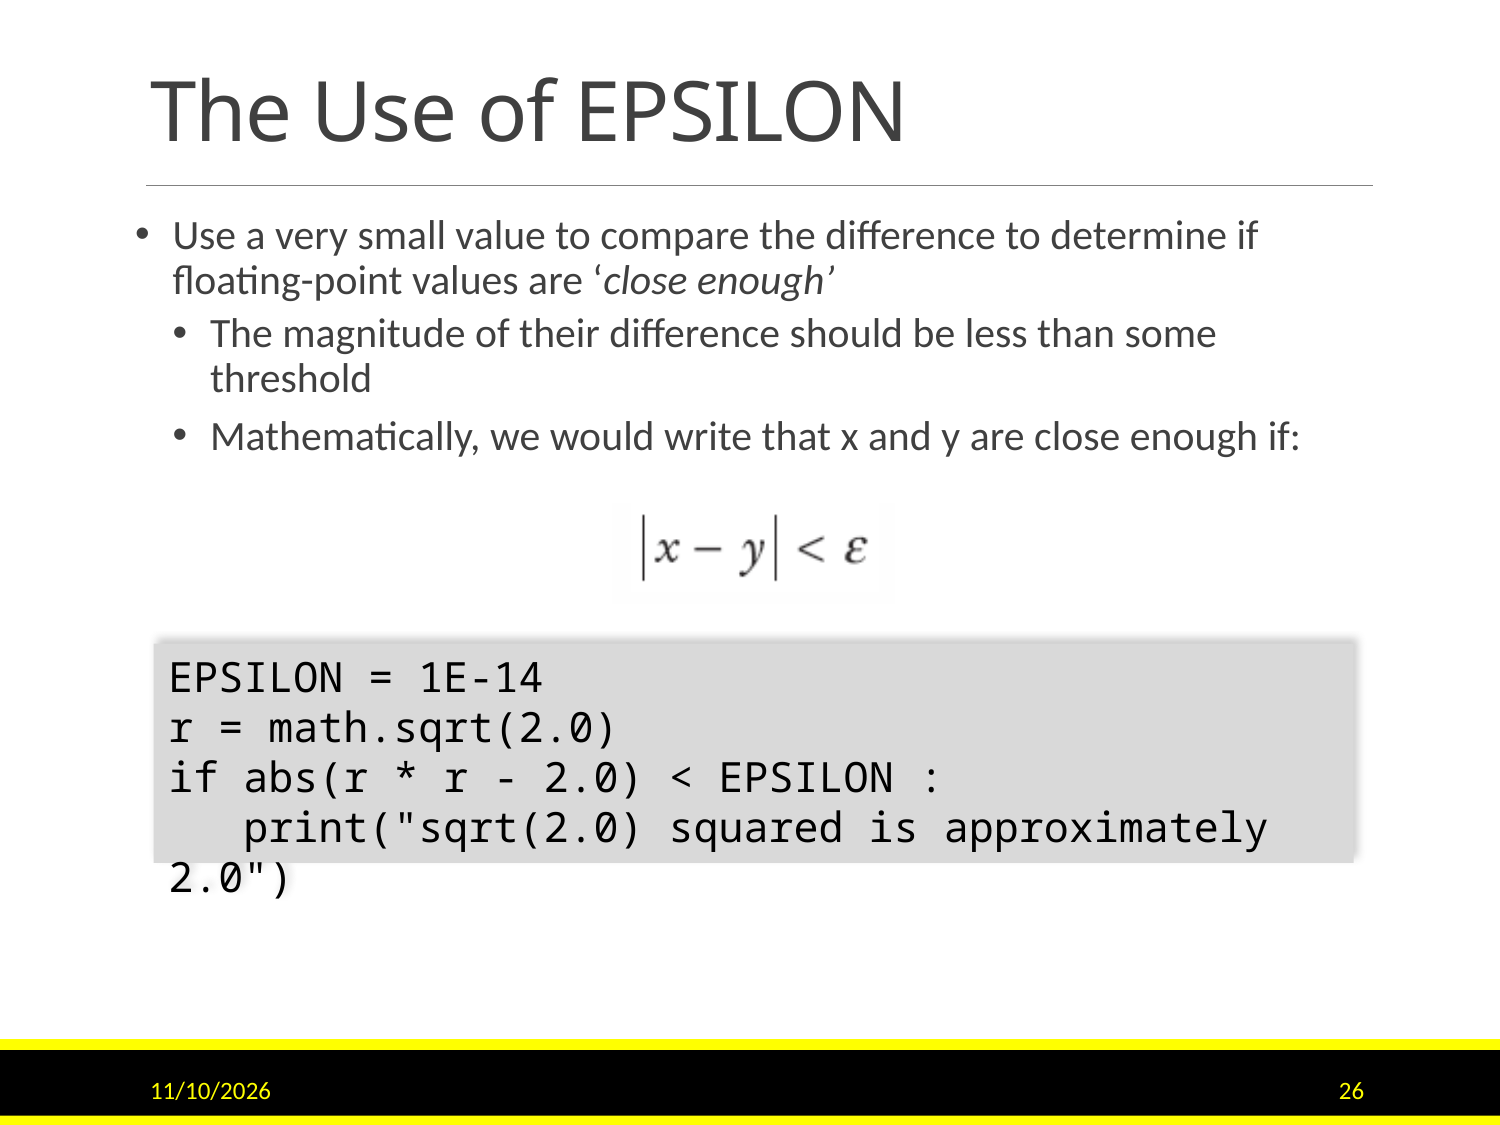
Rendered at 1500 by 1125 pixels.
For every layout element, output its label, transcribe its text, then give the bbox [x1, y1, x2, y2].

slide_number 26 [1218, 1059, 1380, 1120]
title The Use of EPSILON [135, 47, 1373, 167]
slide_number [135, 1059, 440, 1120]
list Use a very small value to compare the difference to determine if floating-point values are ‘close enough’ The magnitude of their difference should be less than some threshold Mathematically, we would write that x and y are close enough if: [135, 205, 1373, 505]
picture [612, 502, 896, 605]
text_box EPSILON = 1E-14 r = math.sqrt(2.0) if abs(r * r - 2.0) < EPSILON : print("sqrt(2.0) squared is approximately 2.0") [153, 643, 1354, 863]
